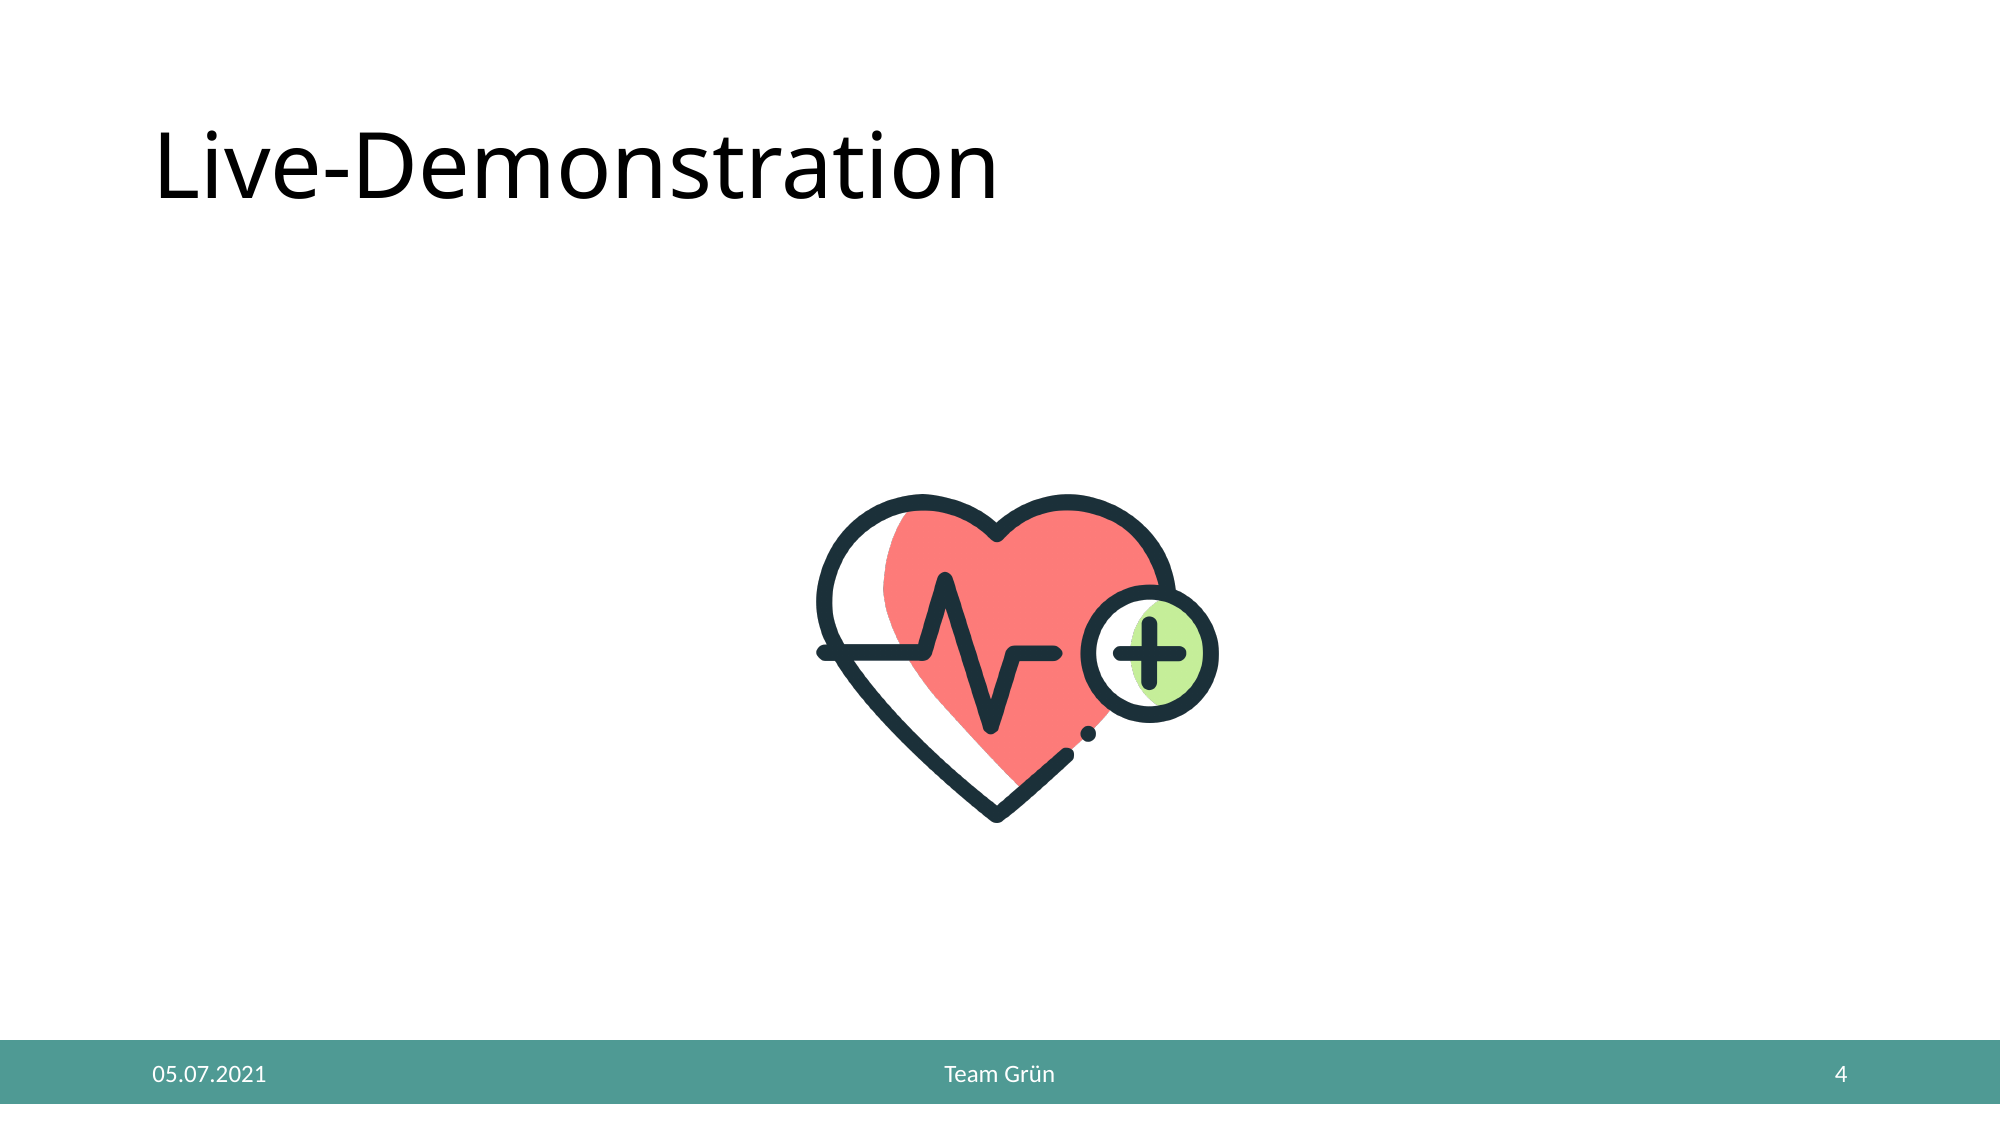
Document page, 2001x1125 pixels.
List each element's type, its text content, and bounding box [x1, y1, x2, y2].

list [816, 494, 1219, 823]
slide_number 4 [1412, 1042, 1863, 1103]
title Live-Demonstration [137, 59, 1863, 278]
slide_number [137, 1042, 588, 1103]
text_box [0, 1040, 2000, 1104]
footer Team Grün [662, 1042, 1338, 1103]
